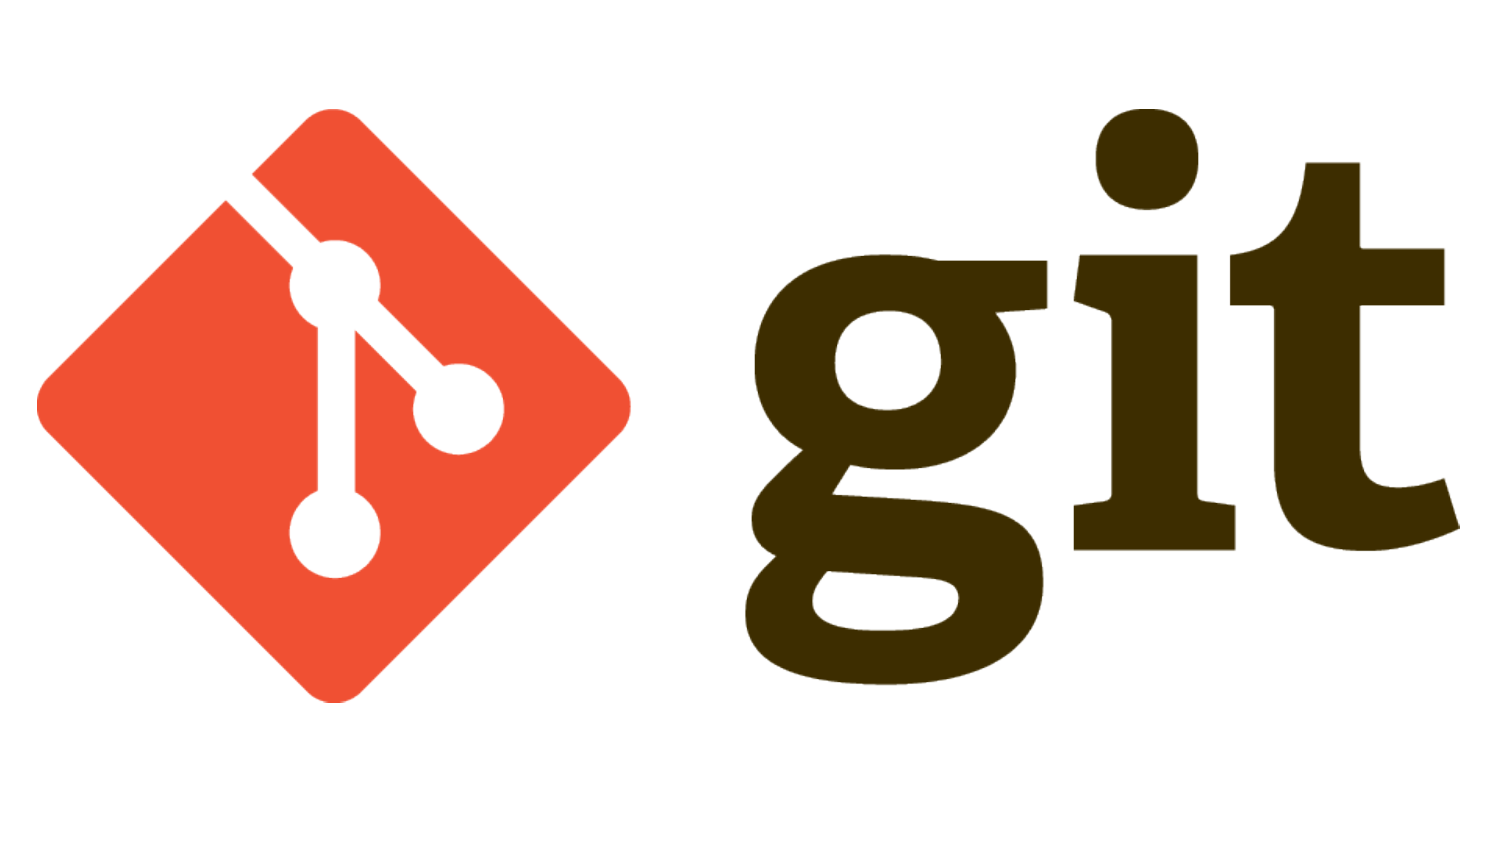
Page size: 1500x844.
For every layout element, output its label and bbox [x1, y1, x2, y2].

picture [37, 109, 1460, 704]
